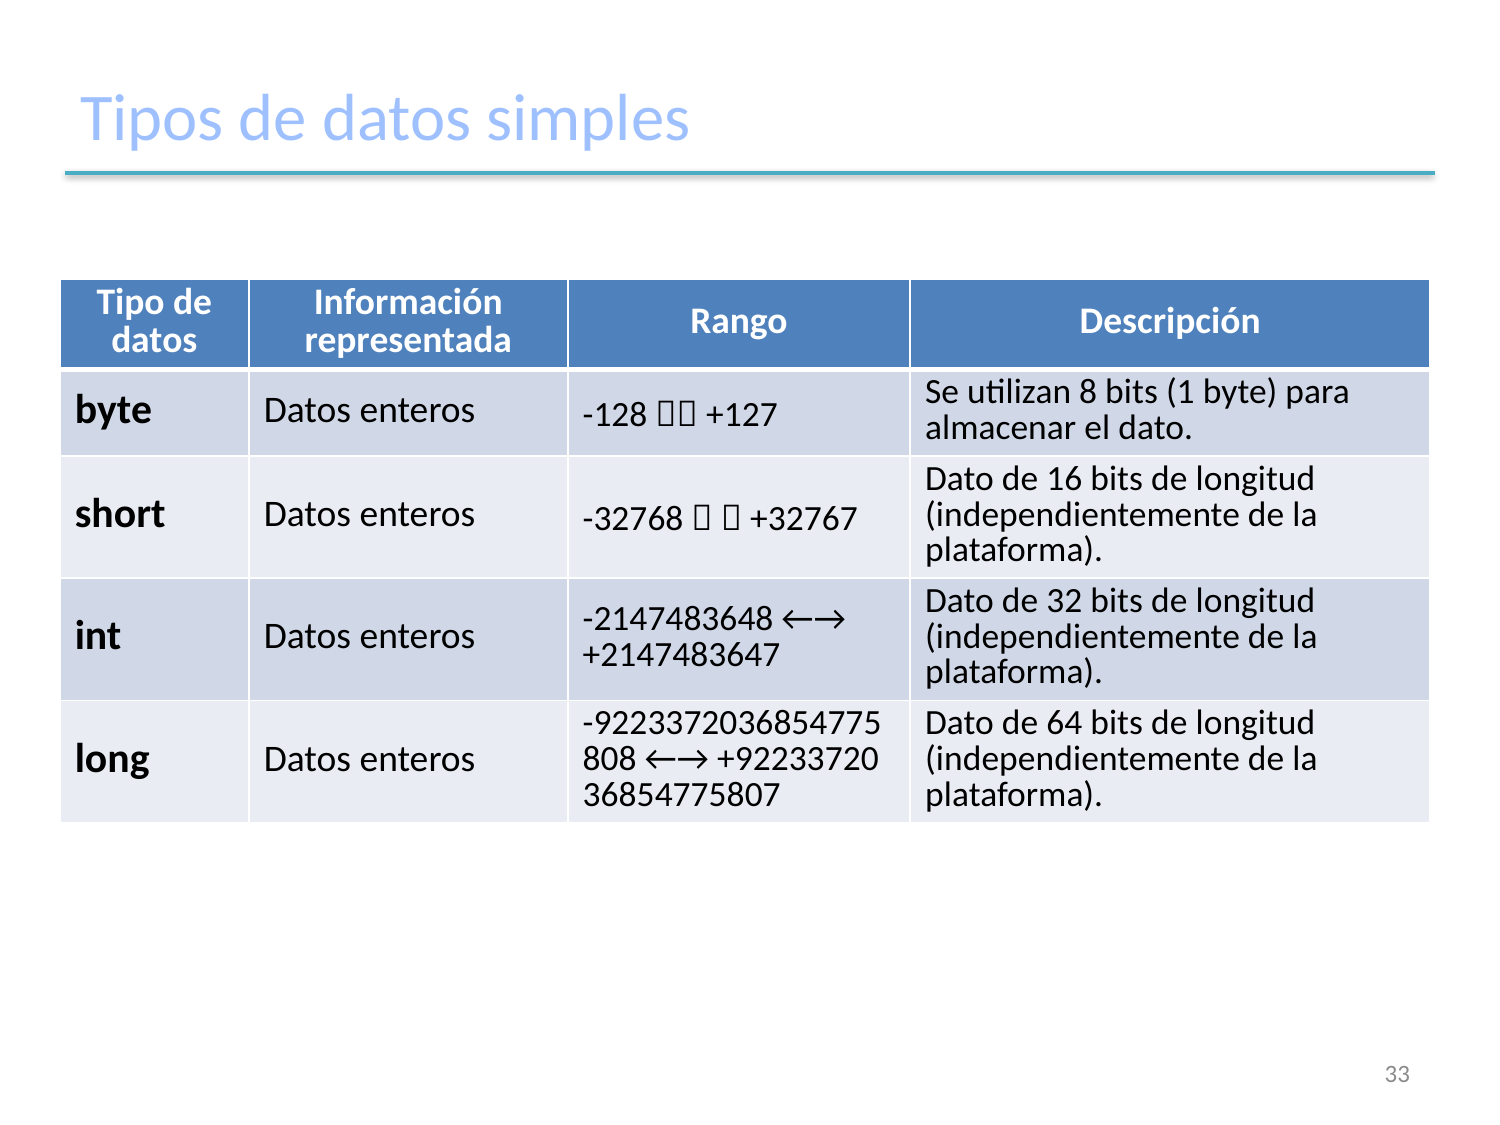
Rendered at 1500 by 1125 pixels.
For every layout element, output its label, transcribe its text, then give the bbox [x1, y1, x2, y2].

table_cell Se utilizan 8 bits (1 byte) para almacenar el dato. [911, 372, 1429, 455]
table_header Descripción [911, 280, 1429, 367]
table_cell long [61, 701, 248, 822]
table_cell int [61, 579, 248, 700]
table_cell byte [61, 372, 248, 455]
table_cell -32768   +32767 [569, 457, 909, 577]
table_cell Datos enteros [250, 457, 567, 577]
table_header Información representada [250, 280, 567, 367]
table_cell -2147483648 ←→ +2147483647 [569, 579, 909, 700]
table_cell Datos enteros [250, 372, 567, 455]
slide_number 33 [1074, 1042, 1425, 1103]
table_cell Dato de 32 bits de longitud (independientemente de la plataforma). [911, 579, 1429, 700]
table_cell Datos enteros [250, 579, 567, 700]
table_cell -9223372036854775 808 ←→ +92233720 36854775807 [569, 701, 909, 822]
table_cell -128  +127 [569, 372, 909, 455]
title Tipos de datos simples [64, 54, 1437, 171]
table_cell Dato de 64 bits de longitud (independientemente de la plataforma). [911, 701, 1429, 822]
table_header Tipo de datos [61, 280, 248, 367]
table_cell short [61, 457, 248, 577]
table_cell Datos enteros [250, 701, 567, 822]
table_header Rango [569, 280, 909, 367]
table_cell Dato de 16 bits de longitud (independientemente de la plataforma). [911, 457, 1429, 577]
